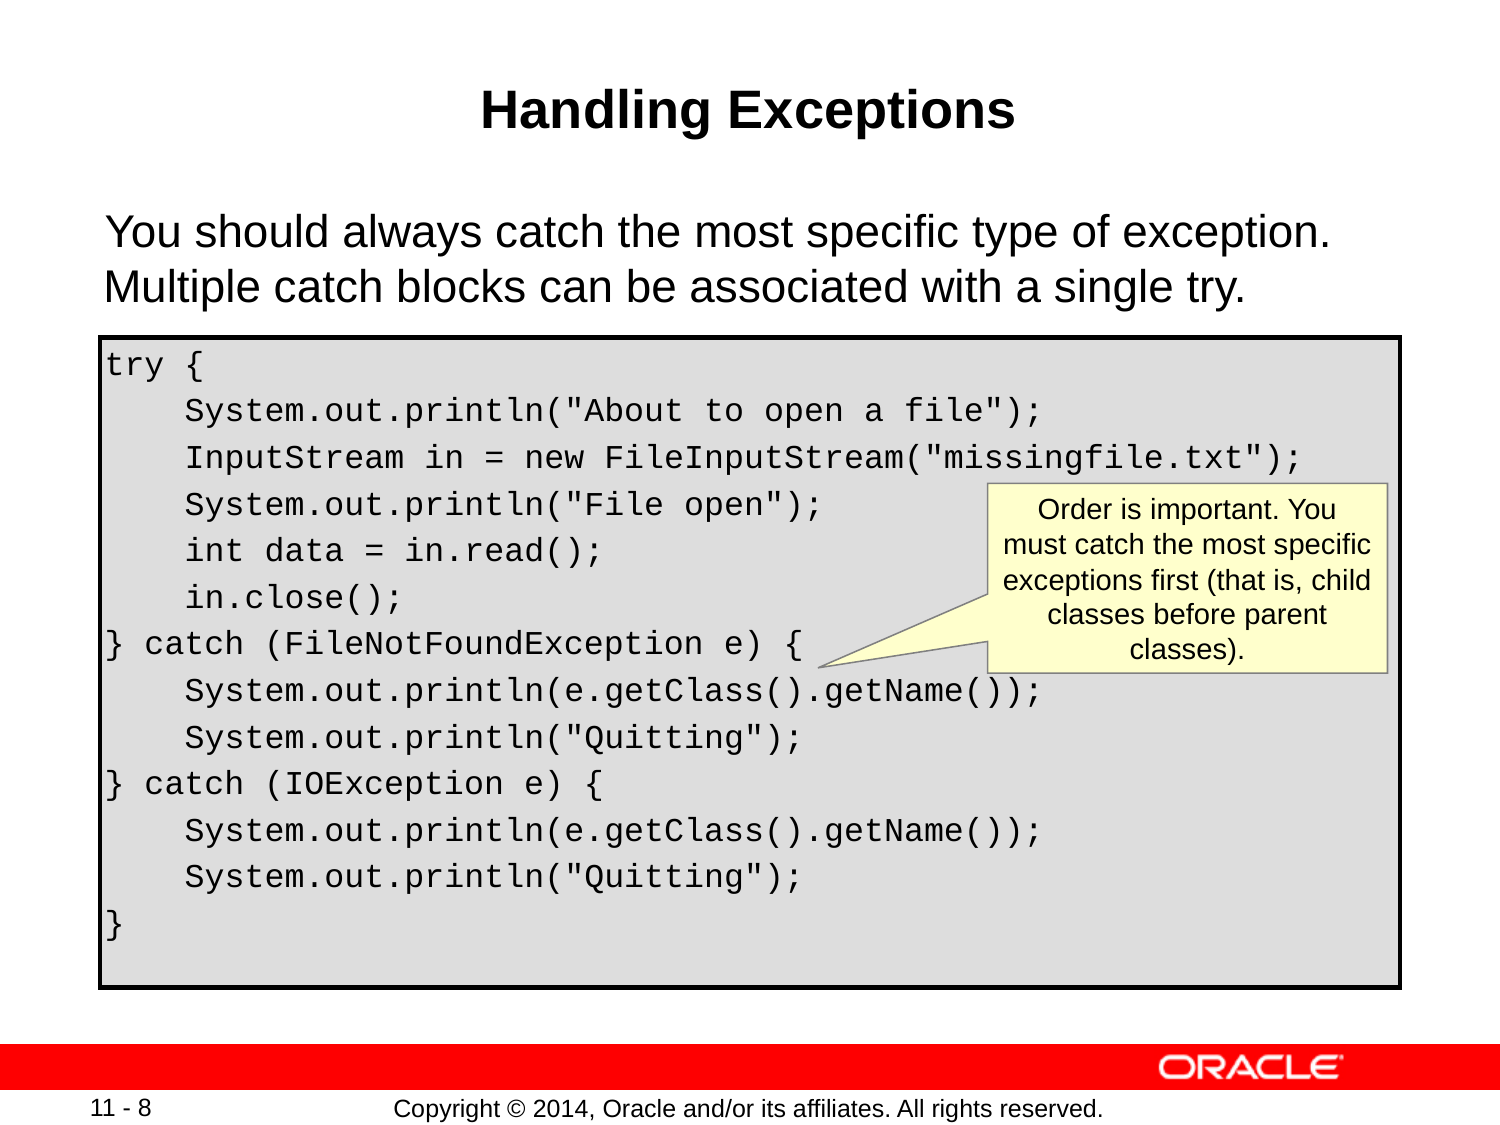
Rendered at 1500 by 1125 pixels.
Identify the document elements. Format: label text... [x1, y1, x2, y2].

text_box [99, 337, 1400, 988]
list You should always catch the most specific type of exception. Multiple catch blocks can be associated with a single try. try { System.out.println("About to open a file"); InputStream in = new FileInputStream("missingfile.txt"); System.out.println("File open"); int data = in.read(); in.close(); } catch (FileNotFoundException e) { System.out.println(e.getClass().getName()); System.out.println("Quitting"); } catch (IOException e) { System.out.println(e.getClass().getName()); System.out.println("Quitting"); } [99, 200, 1399, 970]
text_box Order is important. You must catch the most specific exceptions first (that is, child classes before parent classes). [817, 483, 1388, 674]
picture [0, 1044, 1500, 1090]
title Handling Exceptions [99, 72, 1399, 200]
